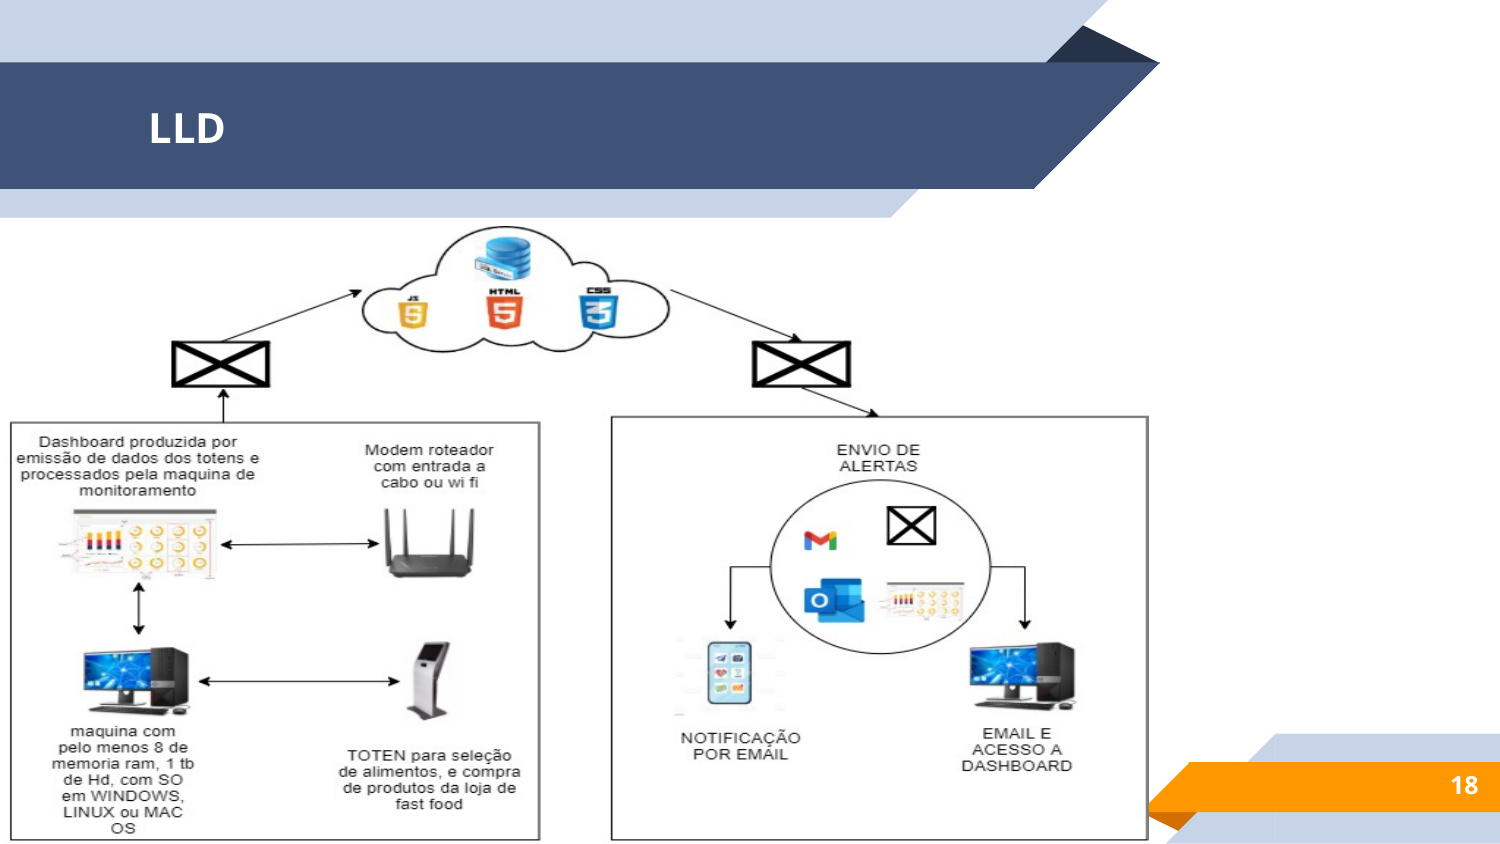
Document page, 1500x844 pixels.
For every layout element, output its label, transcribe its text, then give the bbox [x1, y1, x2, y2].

title LLD [133, 64, 997, 190]
slide_number 18 [1249, 760, 1494, 813]
picture [6, 226, 1149, 844]
